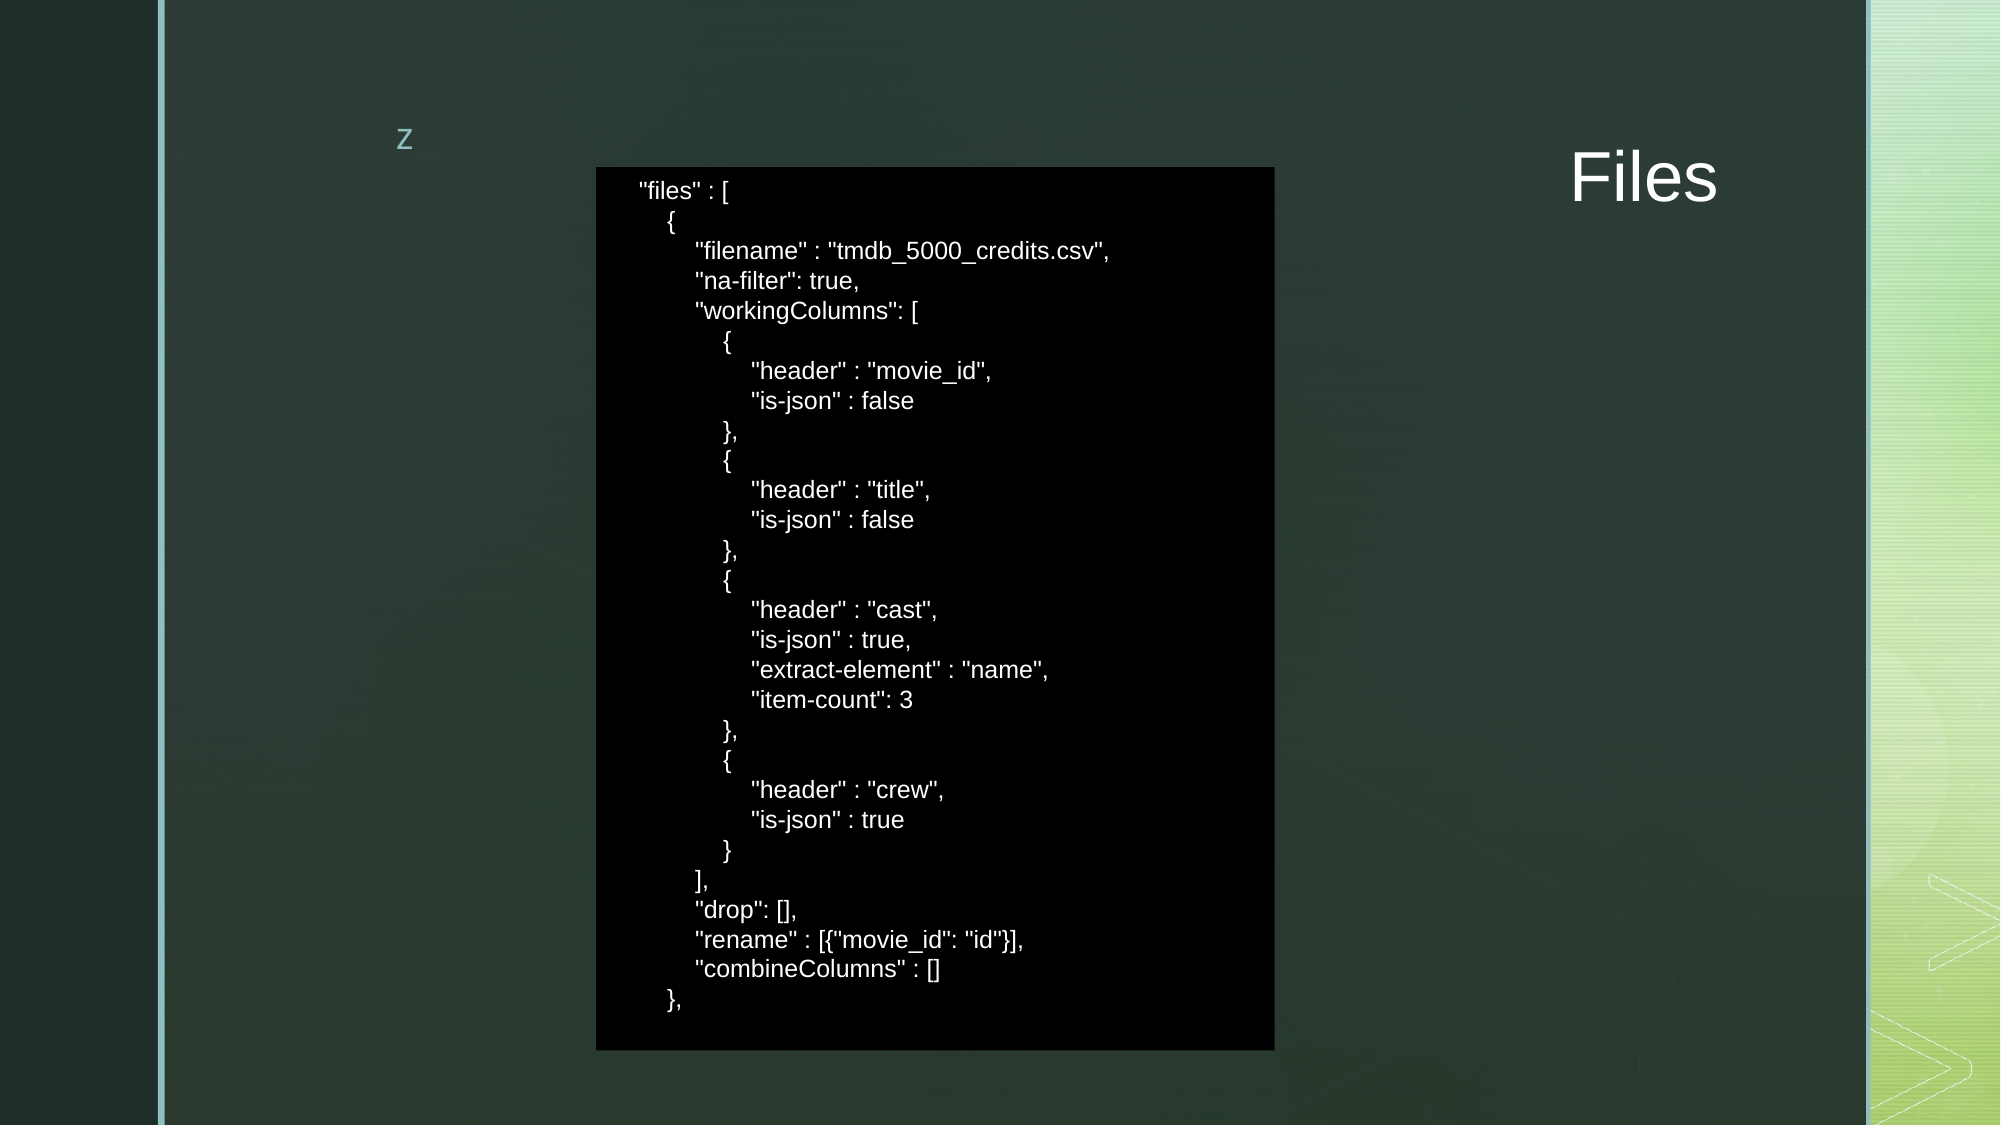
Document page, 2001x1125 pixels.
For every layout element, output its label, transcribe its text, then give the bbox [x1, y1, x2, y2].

text_box "files" : [ { "filename" : "tmdb_5000_credits.csv", "na-filter": true, "workingColumns": [ { "header" : "movie_id", "is-json" : false }, { "header" : "title", "is-json" : false }, { "header" : "cast", "is-json" : true, "extract-element" : "name", "item-count": 3 }, { "header" : "crew", "is-json" : true } ], "drop": [], "rename" : [{"movie_id": "id"}], "combineColumns" : [] }, [596, 167, 1275, 1051]
title Files [428, 132, 1734, 310]
picture [1871, 0, 2001, 1125]
